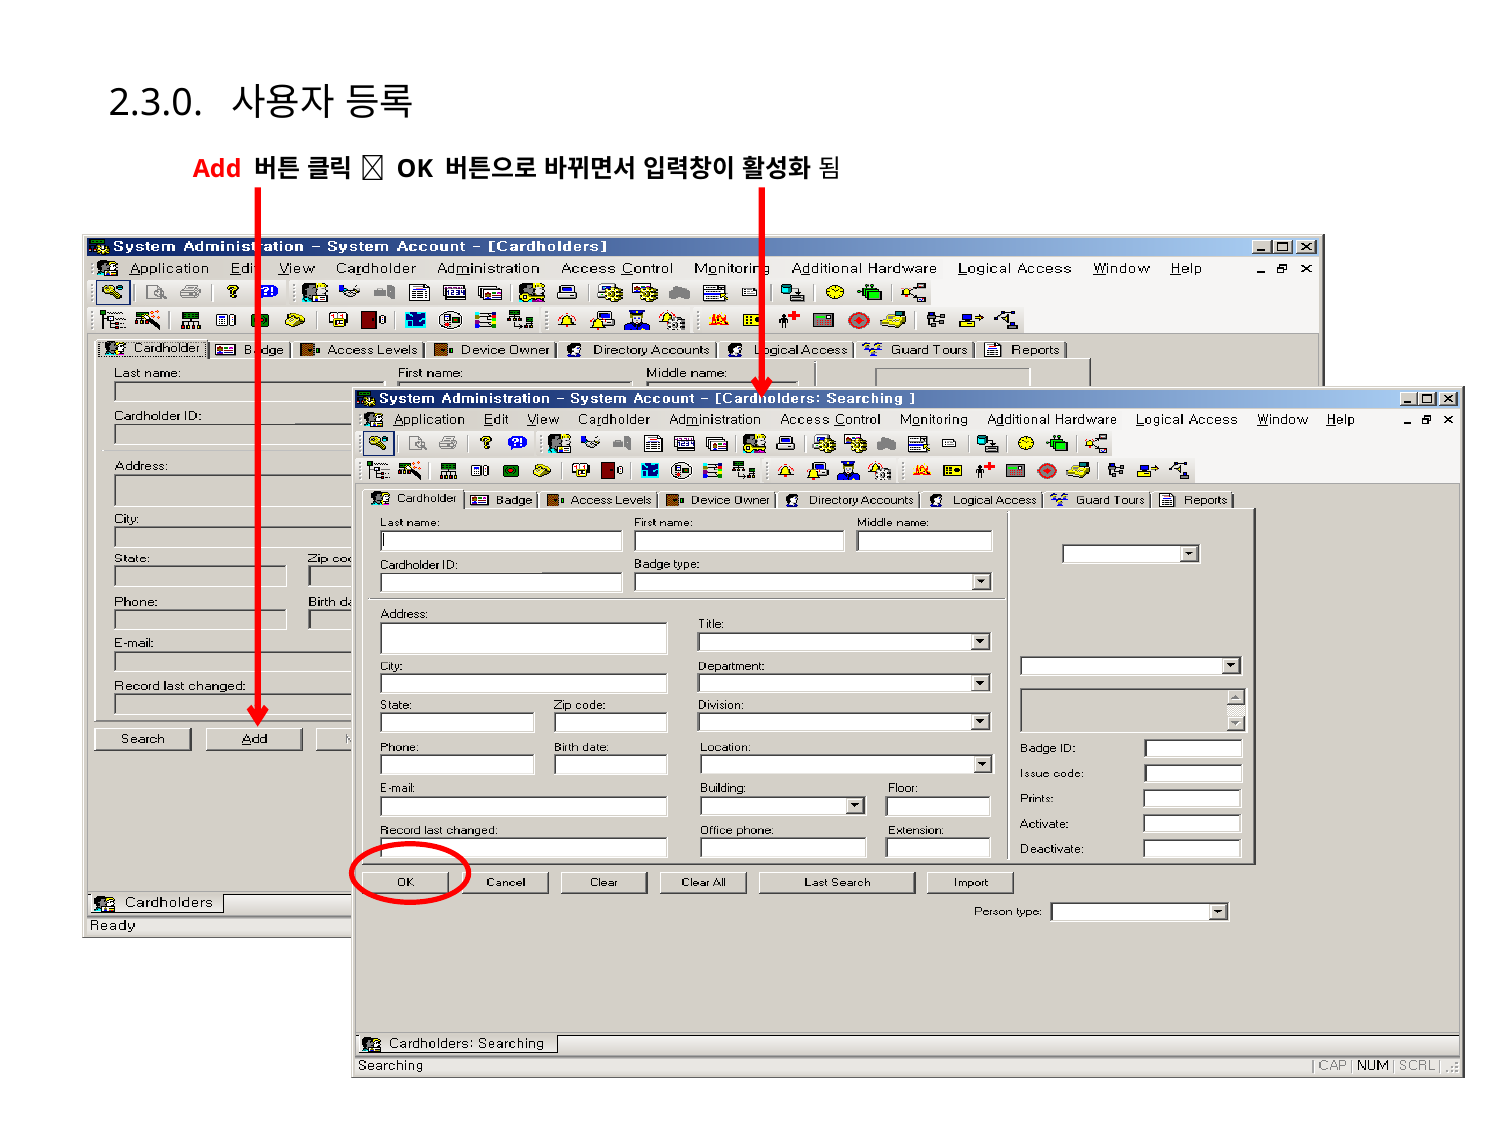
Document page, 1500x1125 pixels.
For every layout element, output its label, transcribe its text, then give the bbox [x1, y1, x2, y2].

picture [81, 234, 1466, 1079]
text_box 2.3.0. 사용자 등록 Add 버튼 클릭  OK 버튼으로 바뀌면서 입력창이 활성화 됨 [93, 70, 1454, 190]
